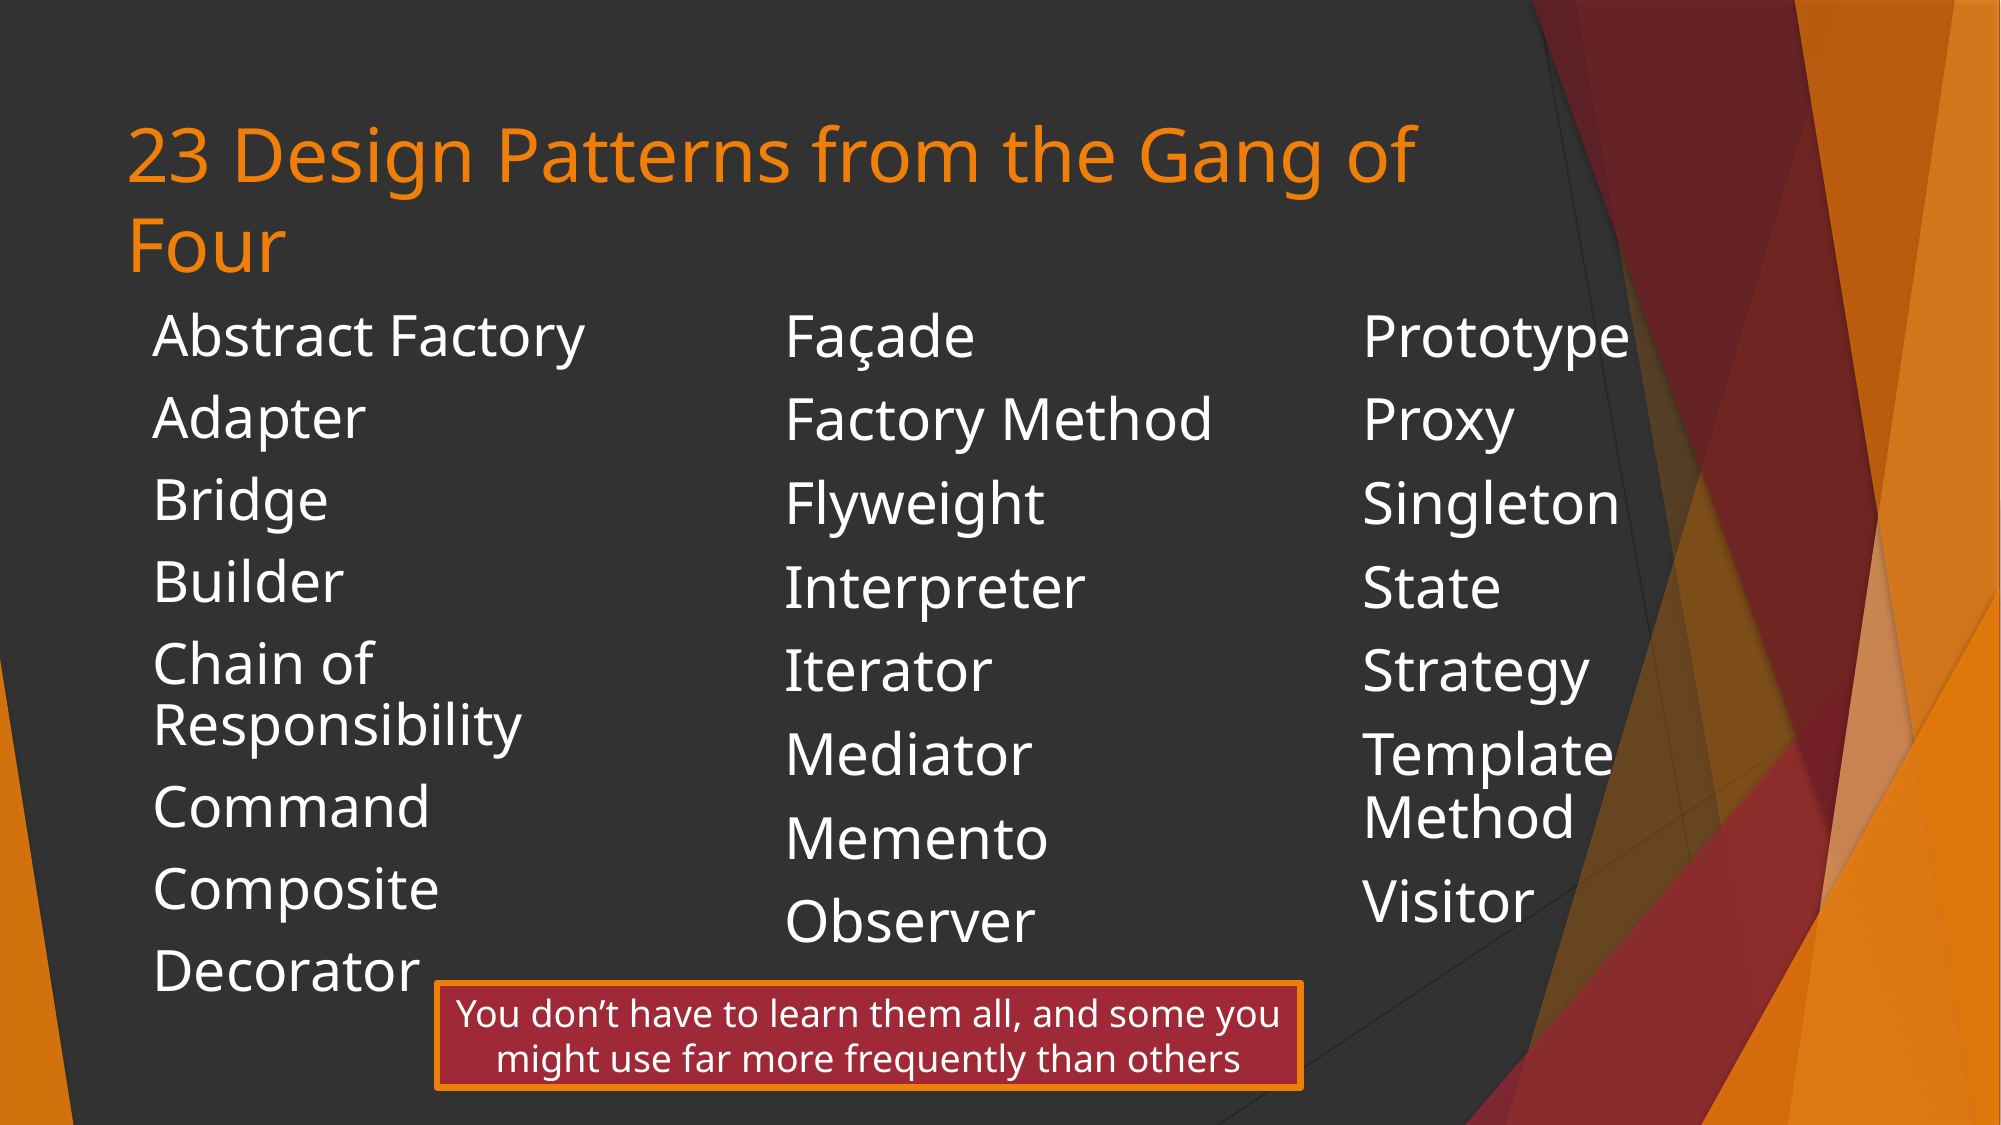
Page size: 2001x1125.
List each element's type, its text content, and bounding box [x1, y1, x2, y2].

text_box Prototype Proxy Singleton State Strategy Template Method Visitor [1347, 299, 1827, 1014]
list Abstract Factory Adapter Bridge Builder Chain of Responsibility Command Composite Decorator [137, 299, 769, 1014]
text_box You don’t have to learn them all, and some you might use far more frequently than others [437, 982, 1301, 1088]
list Façade Factory Method Flyweight Interpreter Iterator Mediator Memento Observer [769, 299, 1248, 982]
title 23 Design Patterns from the Gang of Four [111, 99, 1522, 317]
